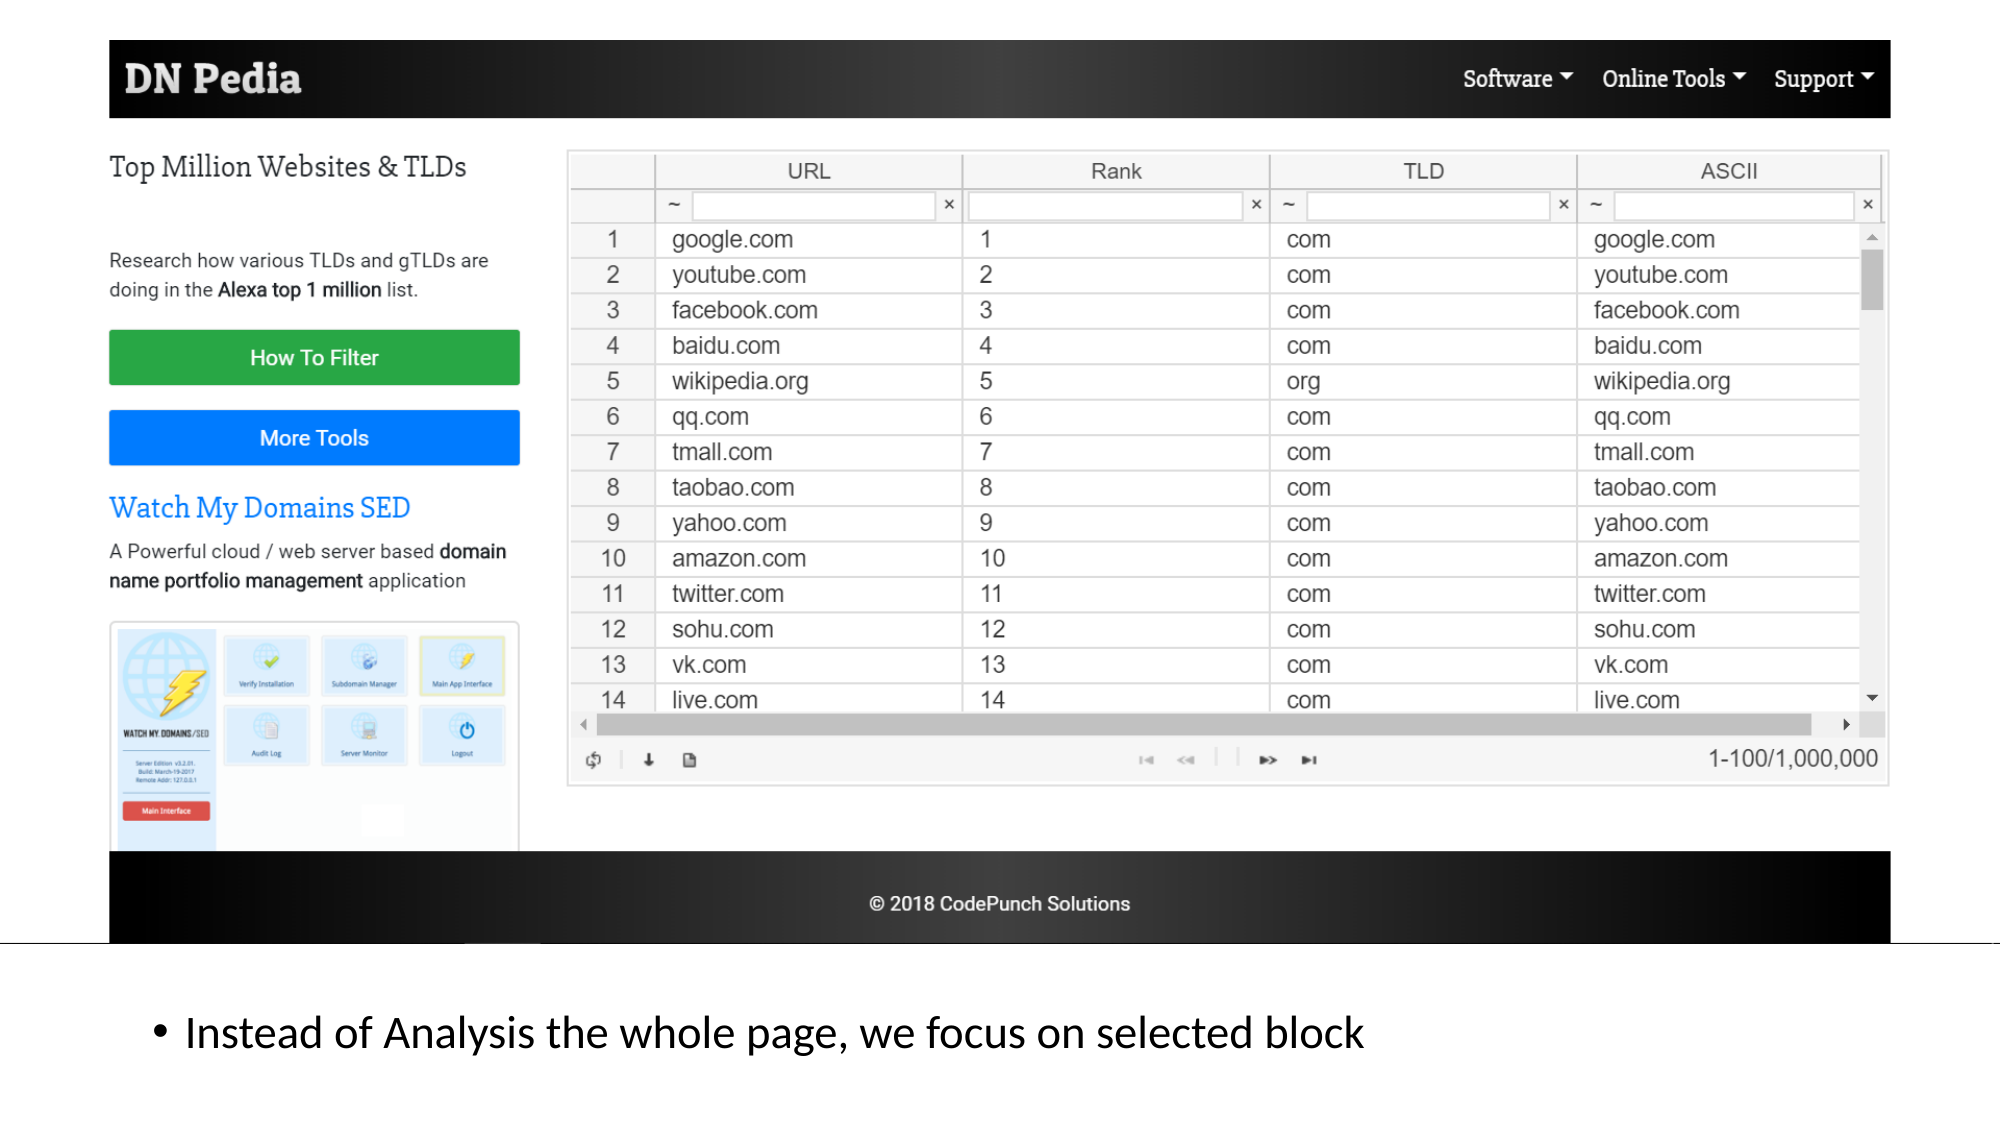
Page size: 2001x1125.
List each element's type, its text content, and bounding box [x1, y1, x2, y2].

list Instead of Analysis the whole page, we focus on selected block [137, 1000, 1863, 1066]
picture [0, 40, 2000, 944]
